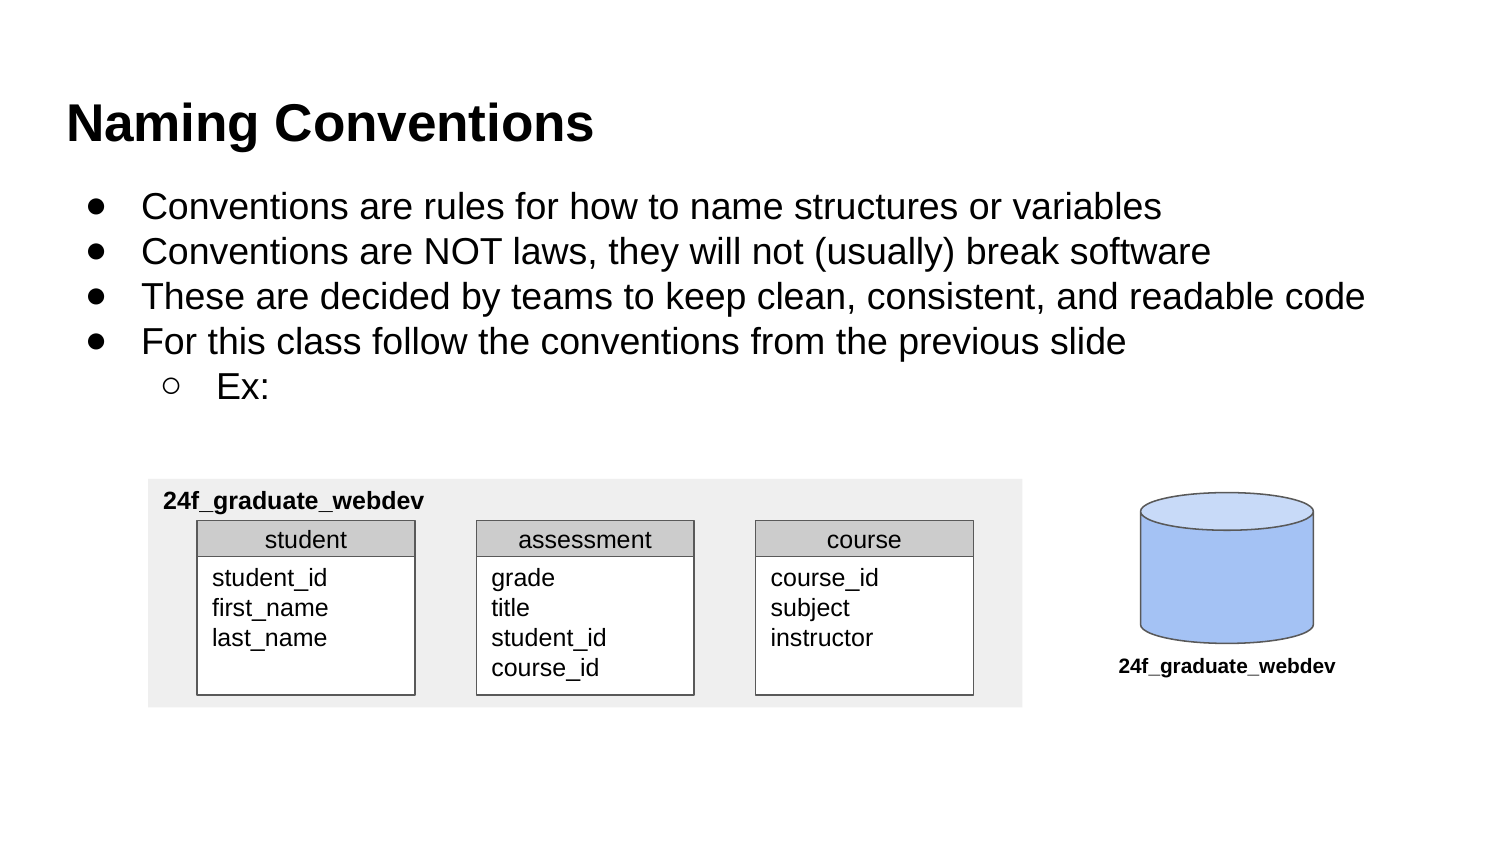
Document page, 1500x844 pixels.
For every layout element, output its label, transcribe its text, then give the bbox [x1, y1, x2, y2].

text_box student [197, 520, 415, 557]
text_box 24f_graduate_webdev [1102, 637, 1352, 694]
text_box assessment [476, 520, 695, 557]
text_box [1140, 492, 1314, 637]
text_box grade title student_id course_id [476, 557, 695, 695]
text_box Conventions are rules for how to name structures or variables Conventions are NOT laws, they will not (usually) break software These are decided by teams to keep clean, consistent, and readable code For this class follow the conventions from the previous slide Ex: [51, 167, 1449, 731]
text_box course [755, 520, 974, 557]
text_box student_id first_name last_name [197, 557, 415, 695]
text_box [148, 478, 1023, 708]
text_box course_id subject instructor [755, 557, 974, 695]
title Naming Conventions [51, 72, 1449, 167]
text_box 24f_graduate_webdev [148, 469, 586, 526]
